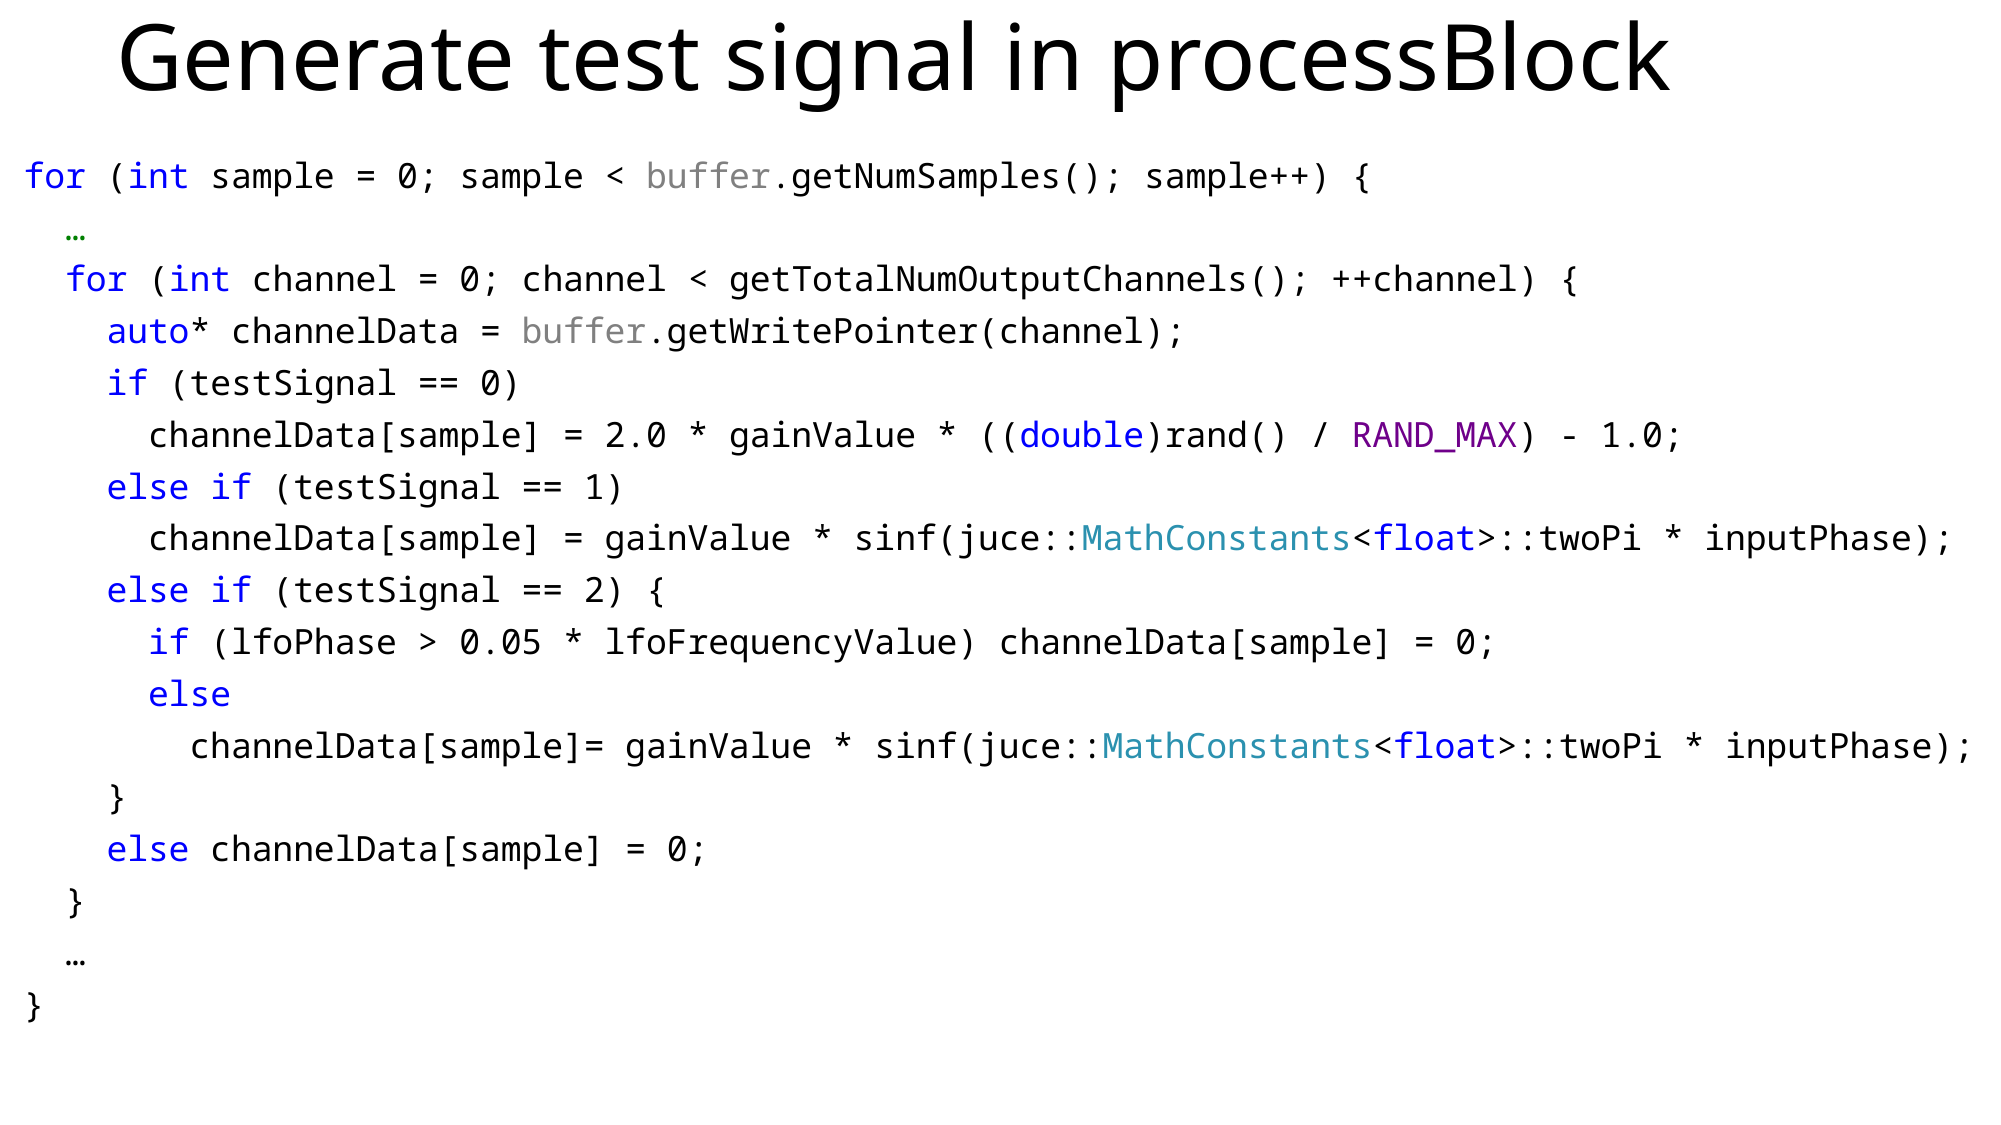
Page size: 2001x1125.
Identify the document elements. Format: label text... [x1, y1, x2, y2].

title Generate test signal in processBlock [101, 0, 1854, 122]
list for (int sample = 0; sample < buffer.getNumSamples(); sample++) { … for (int channel = 0; channel < getTotalNumOutputChannels(); ++channel) { auto* channelData = buffer.getWritePointer(channel); if (testSignal == 0) channelData[sample] = 2.0 * gainValue * ((double)rand() / RAND_MAX) - 1.0; else if (testSignal == 1) channelData[sample] = gainValue * sinf(juce::MathConstants<float>::twoPi * inputPhase); else if (testSignal == 2) { if (lfoPhase > 0.05 * lfoFrequencyValue) channelData[sample] = 0; else channelData[sample]= gainValue * sinf(juce::MathConstants<float>::twoPi * inputPhase); } else channelData[sample] = 0; } … } [8, 146, 2000, 1103]
